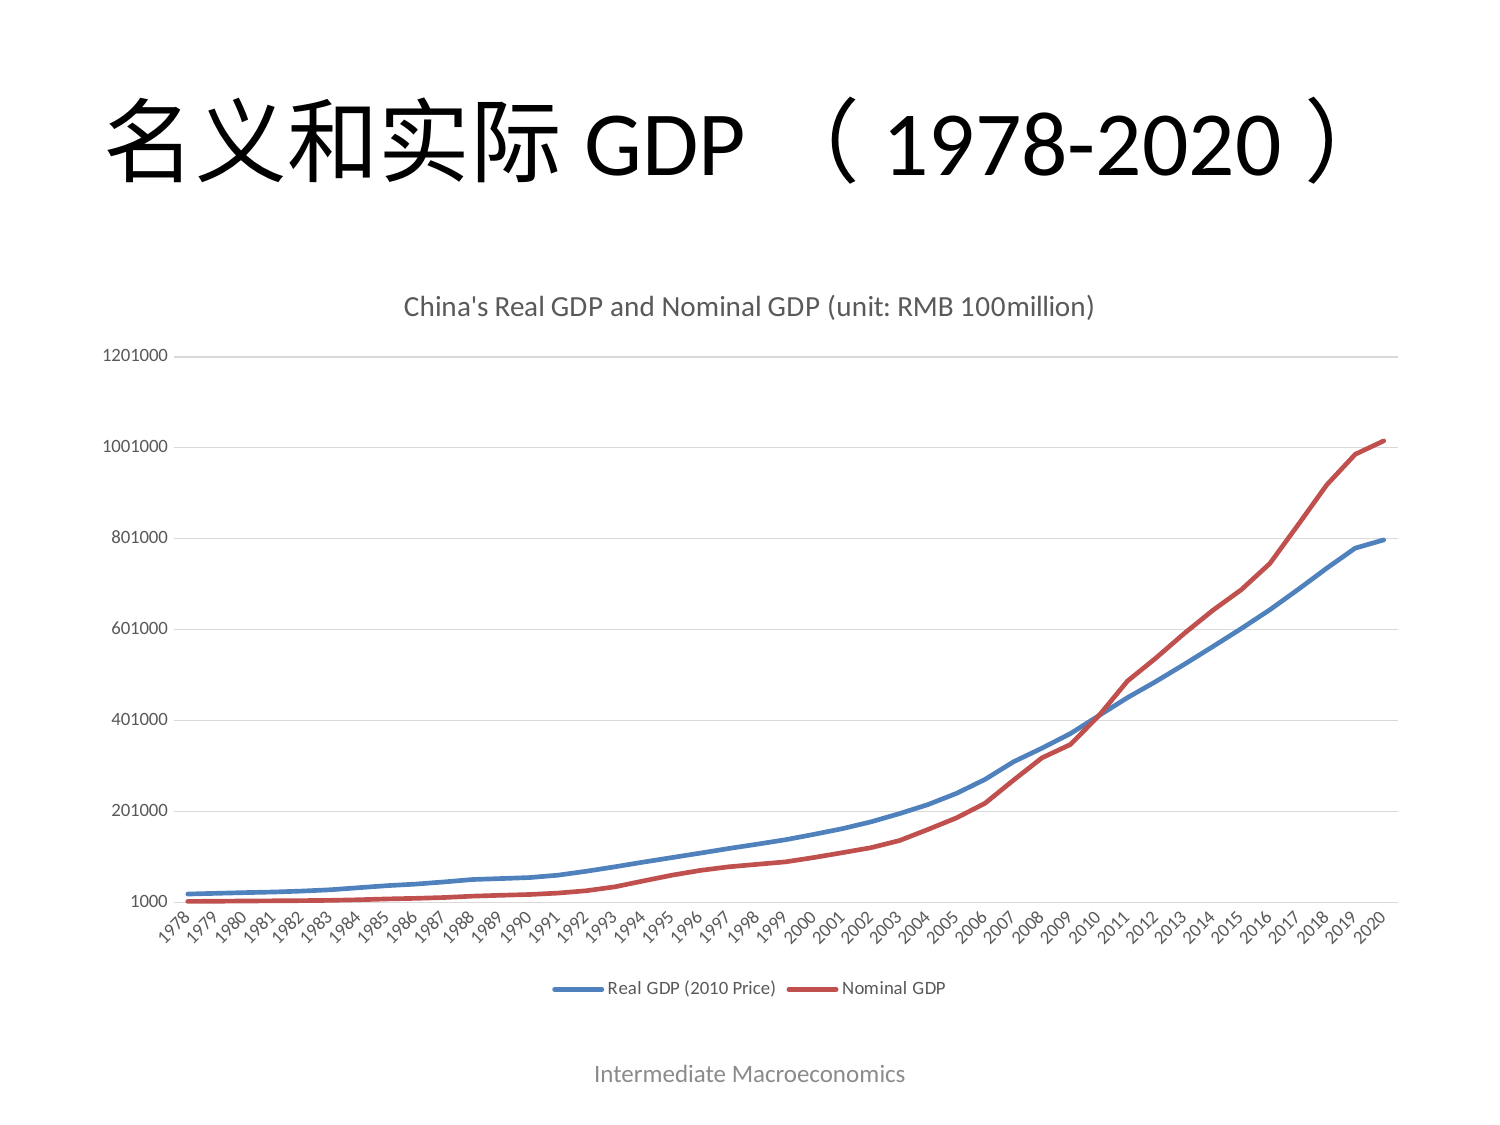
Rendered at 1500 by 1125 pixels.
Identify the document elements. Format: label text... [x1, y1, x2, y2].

chart [74, 262, 1426, 1006]
footer Intermediate Macroeconomics [512, 1042, 988, 1103]
title 名义和实际GDP（1978-2020） [75, 45, 1425, 233]
